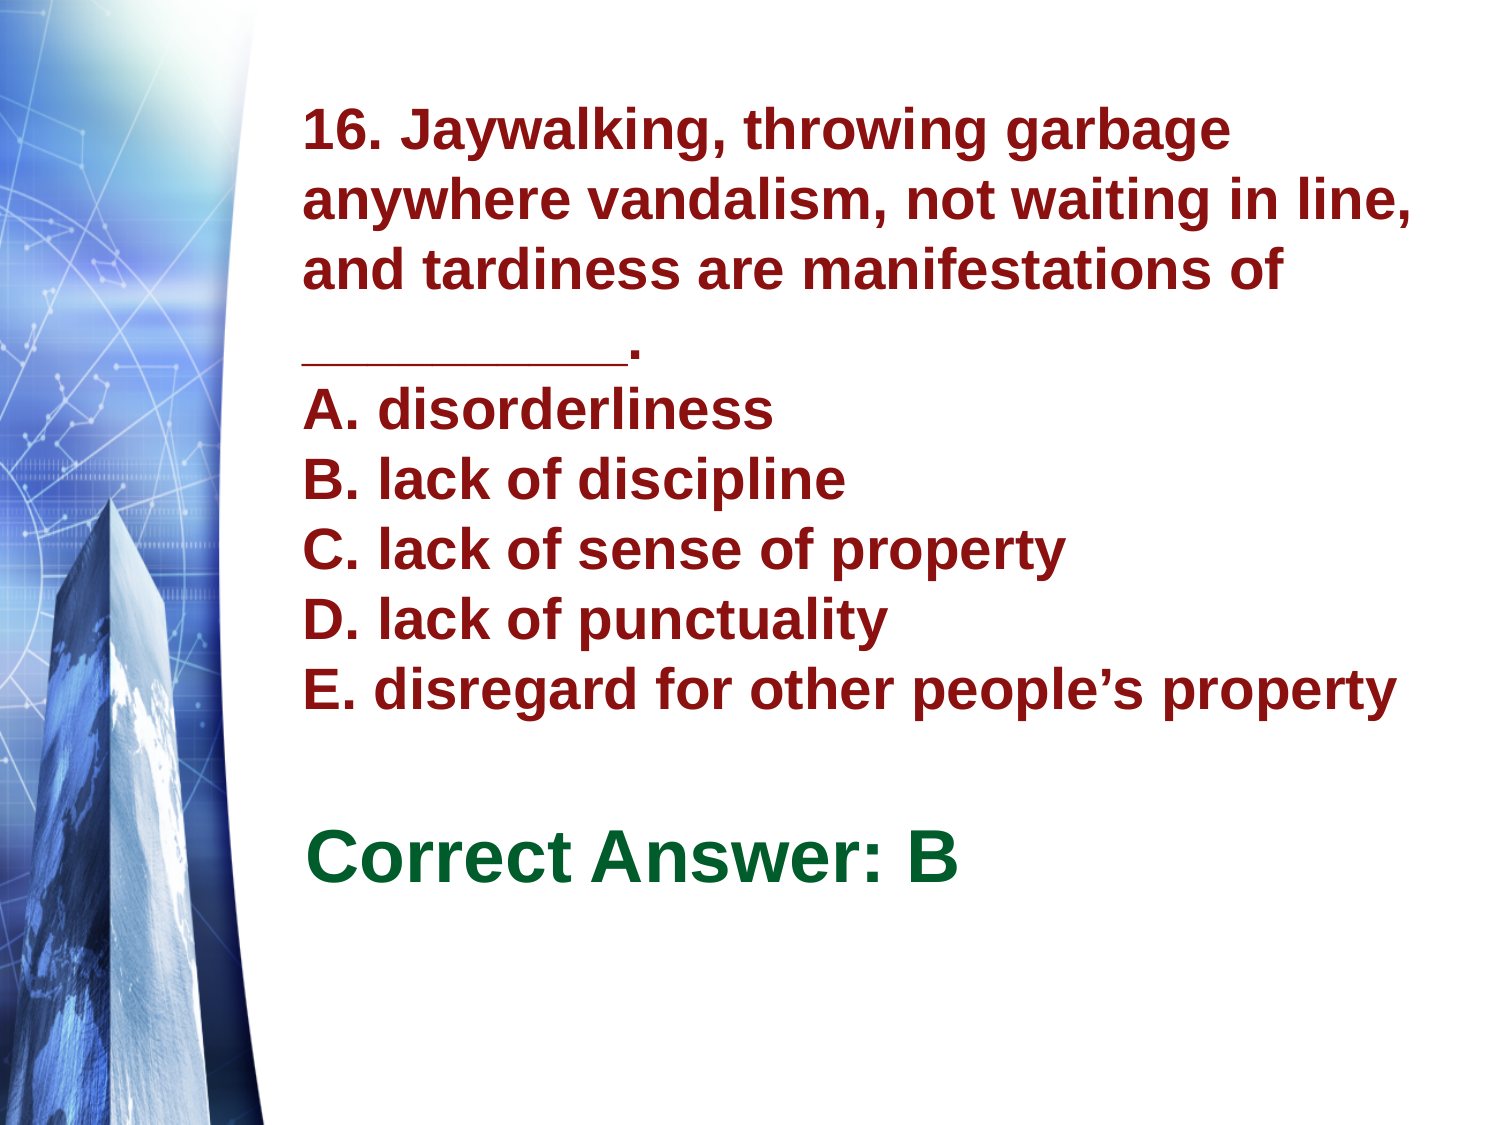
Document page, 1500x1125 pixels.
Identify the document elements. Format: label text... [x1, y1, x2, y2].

text_box Correct Answer: B [290, 799, 1253, 905]
picture [0, 0, 300, 1125]
title 16. Jaywalking, throwing garbage anywhere vandalism, not waiting in line, and tardiness are manifestations of __________. A. disorderliness B. lack of discipline C. lack of sense of property D. lack of punctuality E. disregard for other people’s property [287, 50, 1451, 763]
